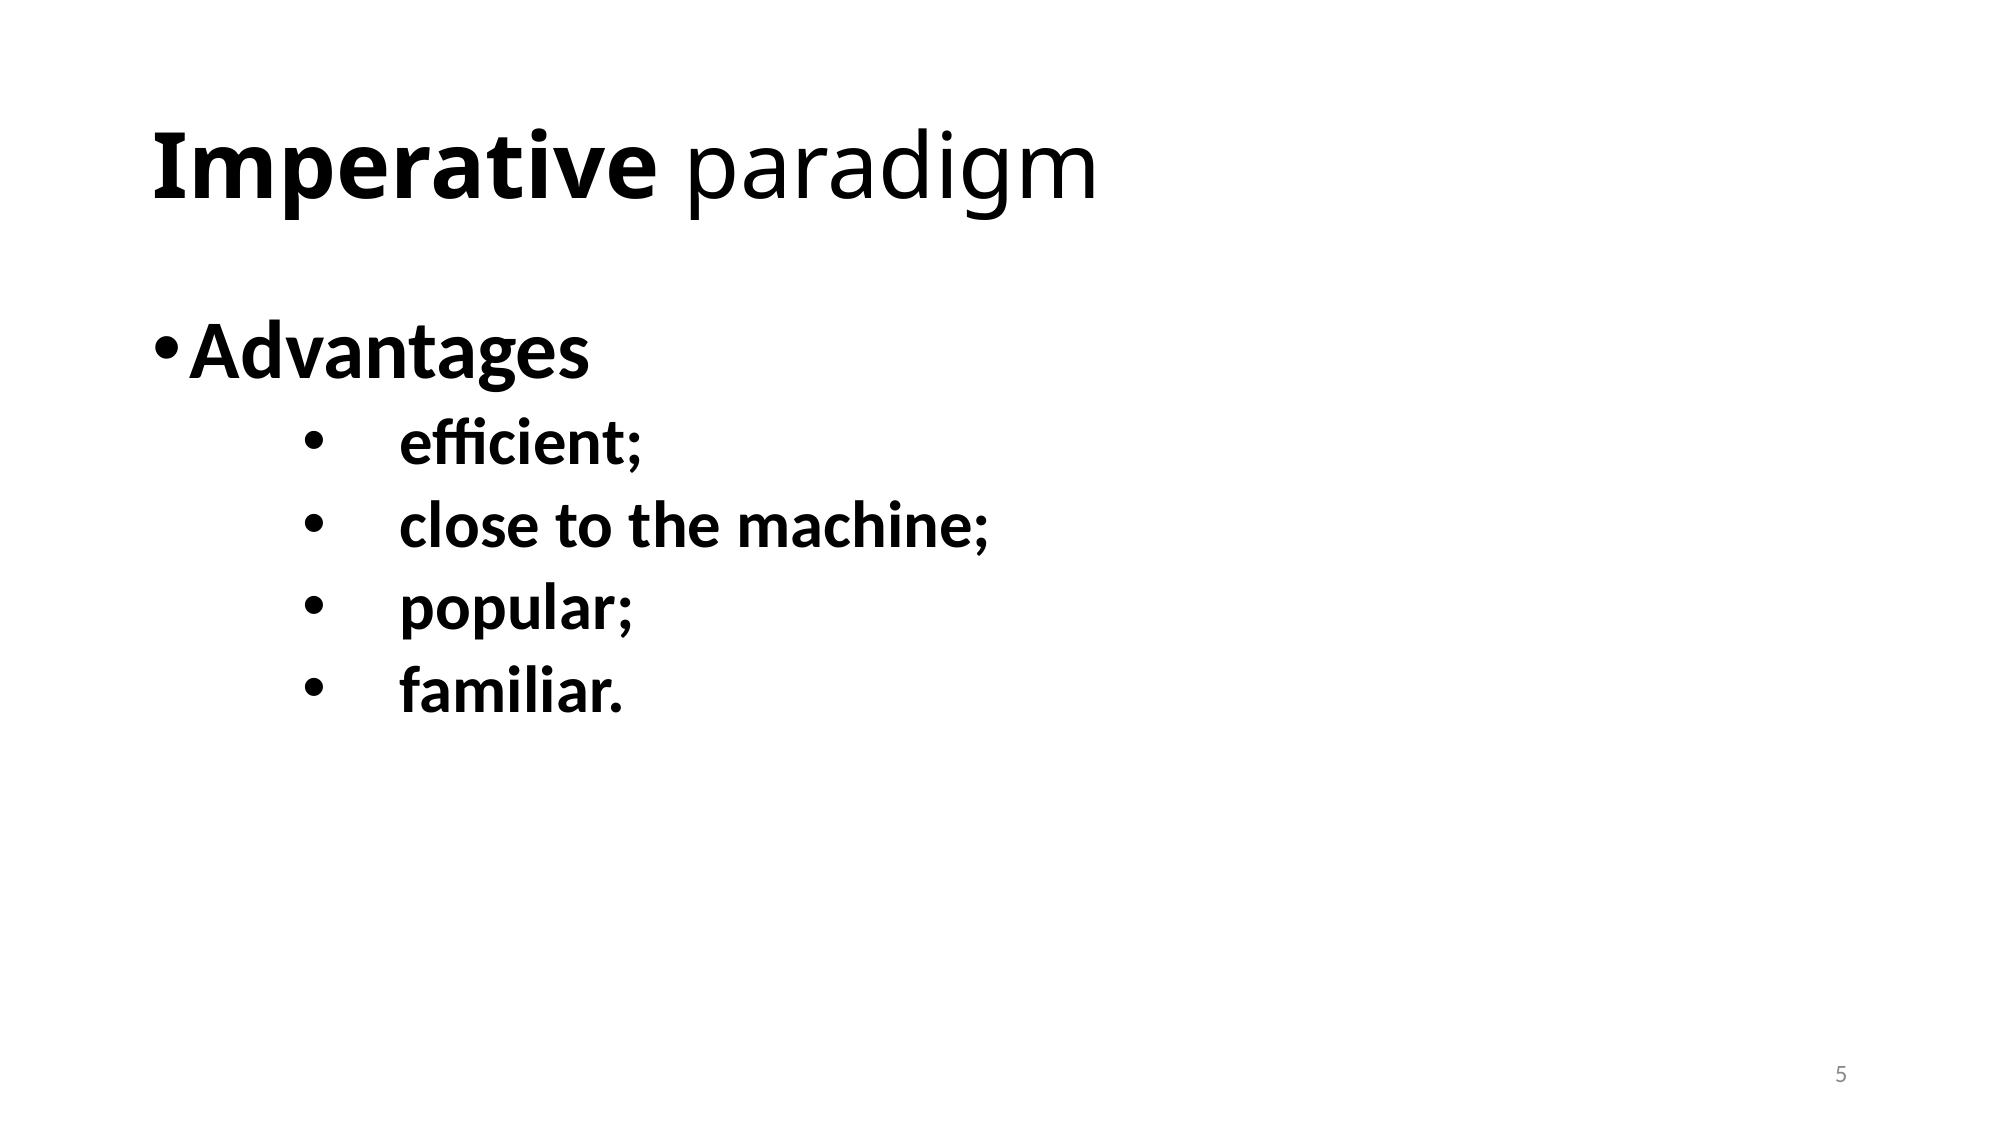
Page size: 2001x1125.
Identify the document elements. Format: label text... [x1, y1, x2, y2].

list Advantages efficient; close to the machine; popular; familiar. [137, 299, 1863, 1014]
slide_number 5 [1412, 1042, 1863, 1103]
title Imperative paradigm [137, 59, 1863, 278]
